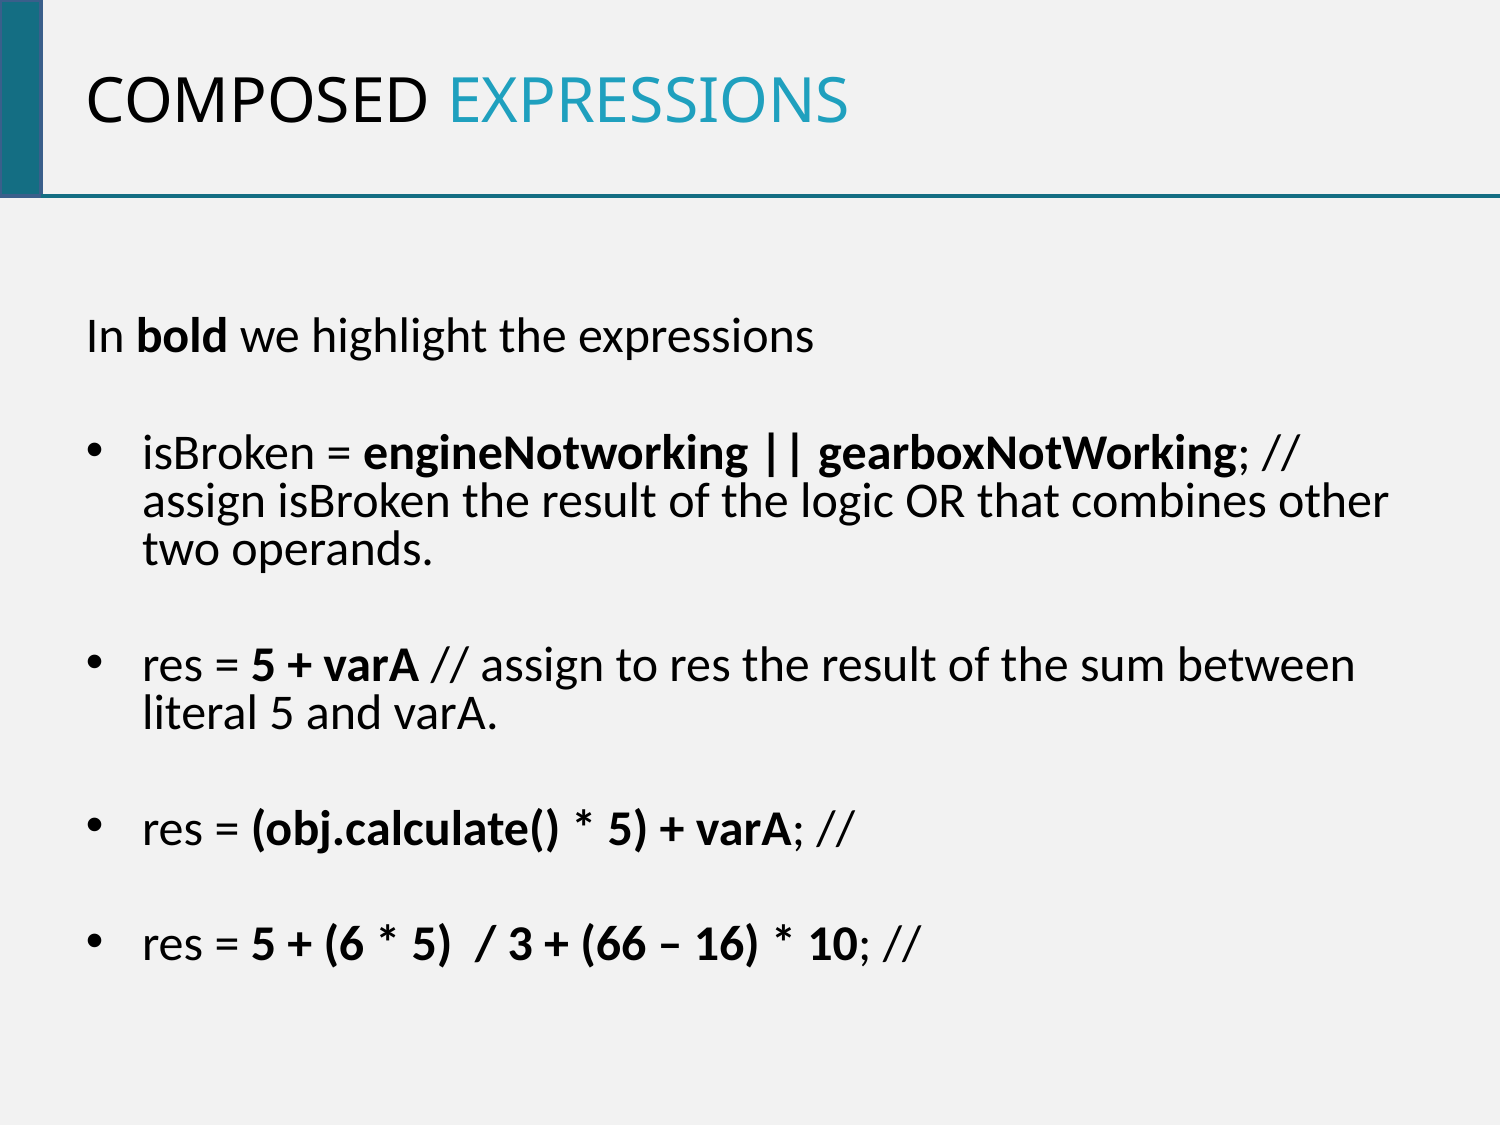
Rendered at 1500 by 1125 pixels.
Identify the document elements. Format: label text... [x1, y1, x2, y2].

list In bold we highlight the expressions isBroken = engineNotworking || gearboxNotWorking; // assign isBroken the result of the logic OR that combines other two operands. res = 5 + varA // assign to res the result of the sum between literal 5 and varA. res = (obj.calculate() * 5) + varA; // res = 5 + (6 * 5) / 3 + (66 – 16) * 10; // [70, 231, 1430, 1088]
text_box Composed Expressions [70, 0, 1294, 194]
text_box [0, 0, 43, 198]
